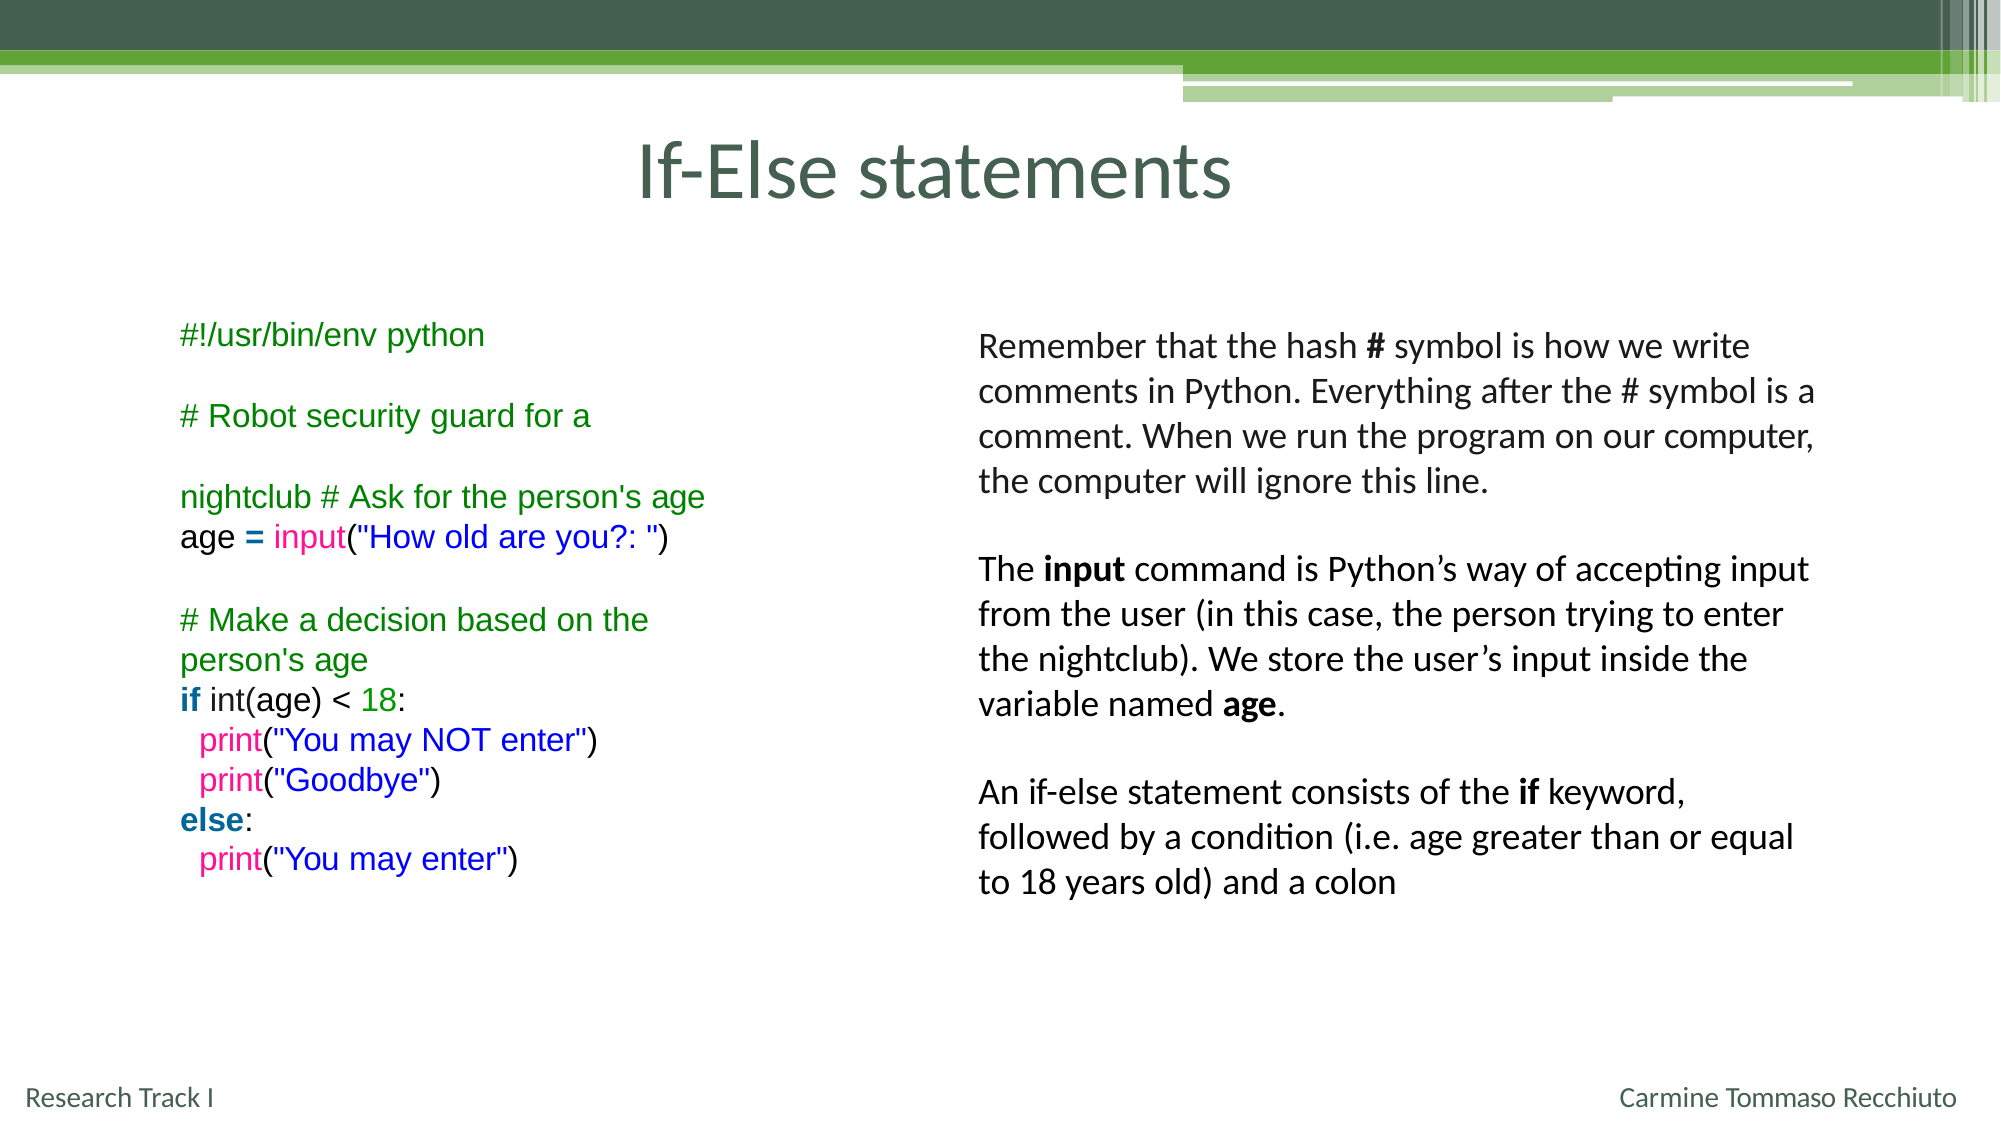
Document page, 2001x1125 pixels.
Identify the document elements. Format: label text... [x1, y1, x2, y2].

title If-Else statements [97, 87, 1903, 304]
slide_number Research Track I [23, 1083, 383, 1125]
text_box #!/usr/bin/env python # Robot security guard for a nightclub # Ask for the person's age age = input("How old are you?: ") # Make a decision based on the person's age if int(age) < 18: print("You may NOT enter") print("Goodbye") else: print("You may enter") [178, 310, 844, 878]
footer Carmine Tommaso Recchiuto [1617, 1083, 1964, 1125]
text_box Remember that the hash # symbol is how we write comments in Python. Everything after the # symbol is a comment. When we run the program on our computer, the computer will ignore this line. The input command is Python’s way of accepting input from the user (in this case, the person trying to enter the nightclub). We store the user’s input inside the variable named age. An if-else statement consists of the if keyword, followed by a condition (i.e. age greater than or equal to 18 years old) and a colon [976, 319, 1822, 903]
